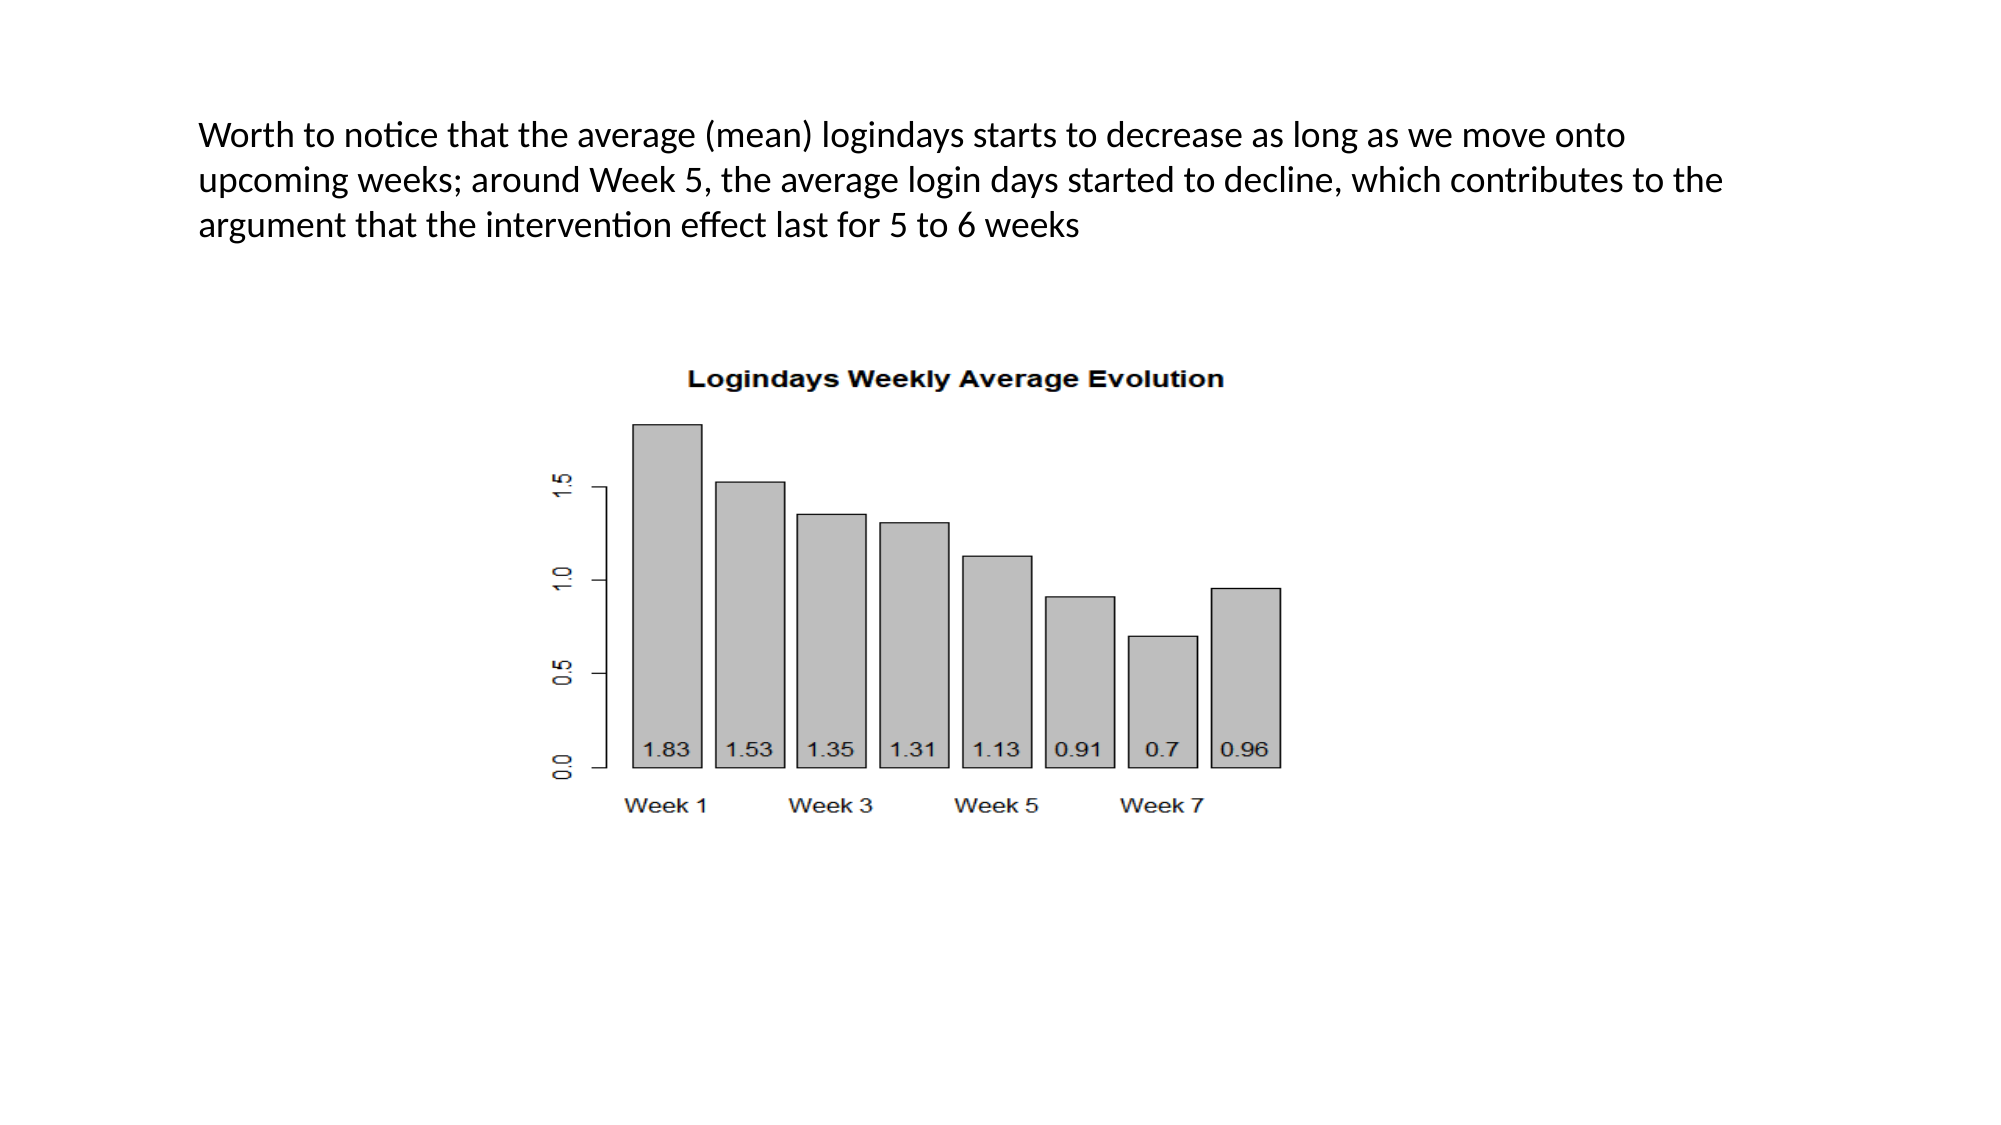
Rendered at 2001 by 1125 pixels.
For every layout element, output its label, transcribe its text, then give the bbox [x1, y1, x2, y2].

text_box Worth to notice that the average (mean) logindays starts to decrease as long as we move onto upcoming weeks; around Week 5, the average login days started to decline, which contributes to the argument that the intervention effect last for 5 to 6 weeks [183, 102, 1767, 253]
picture [483, 331, 1369, 888]
